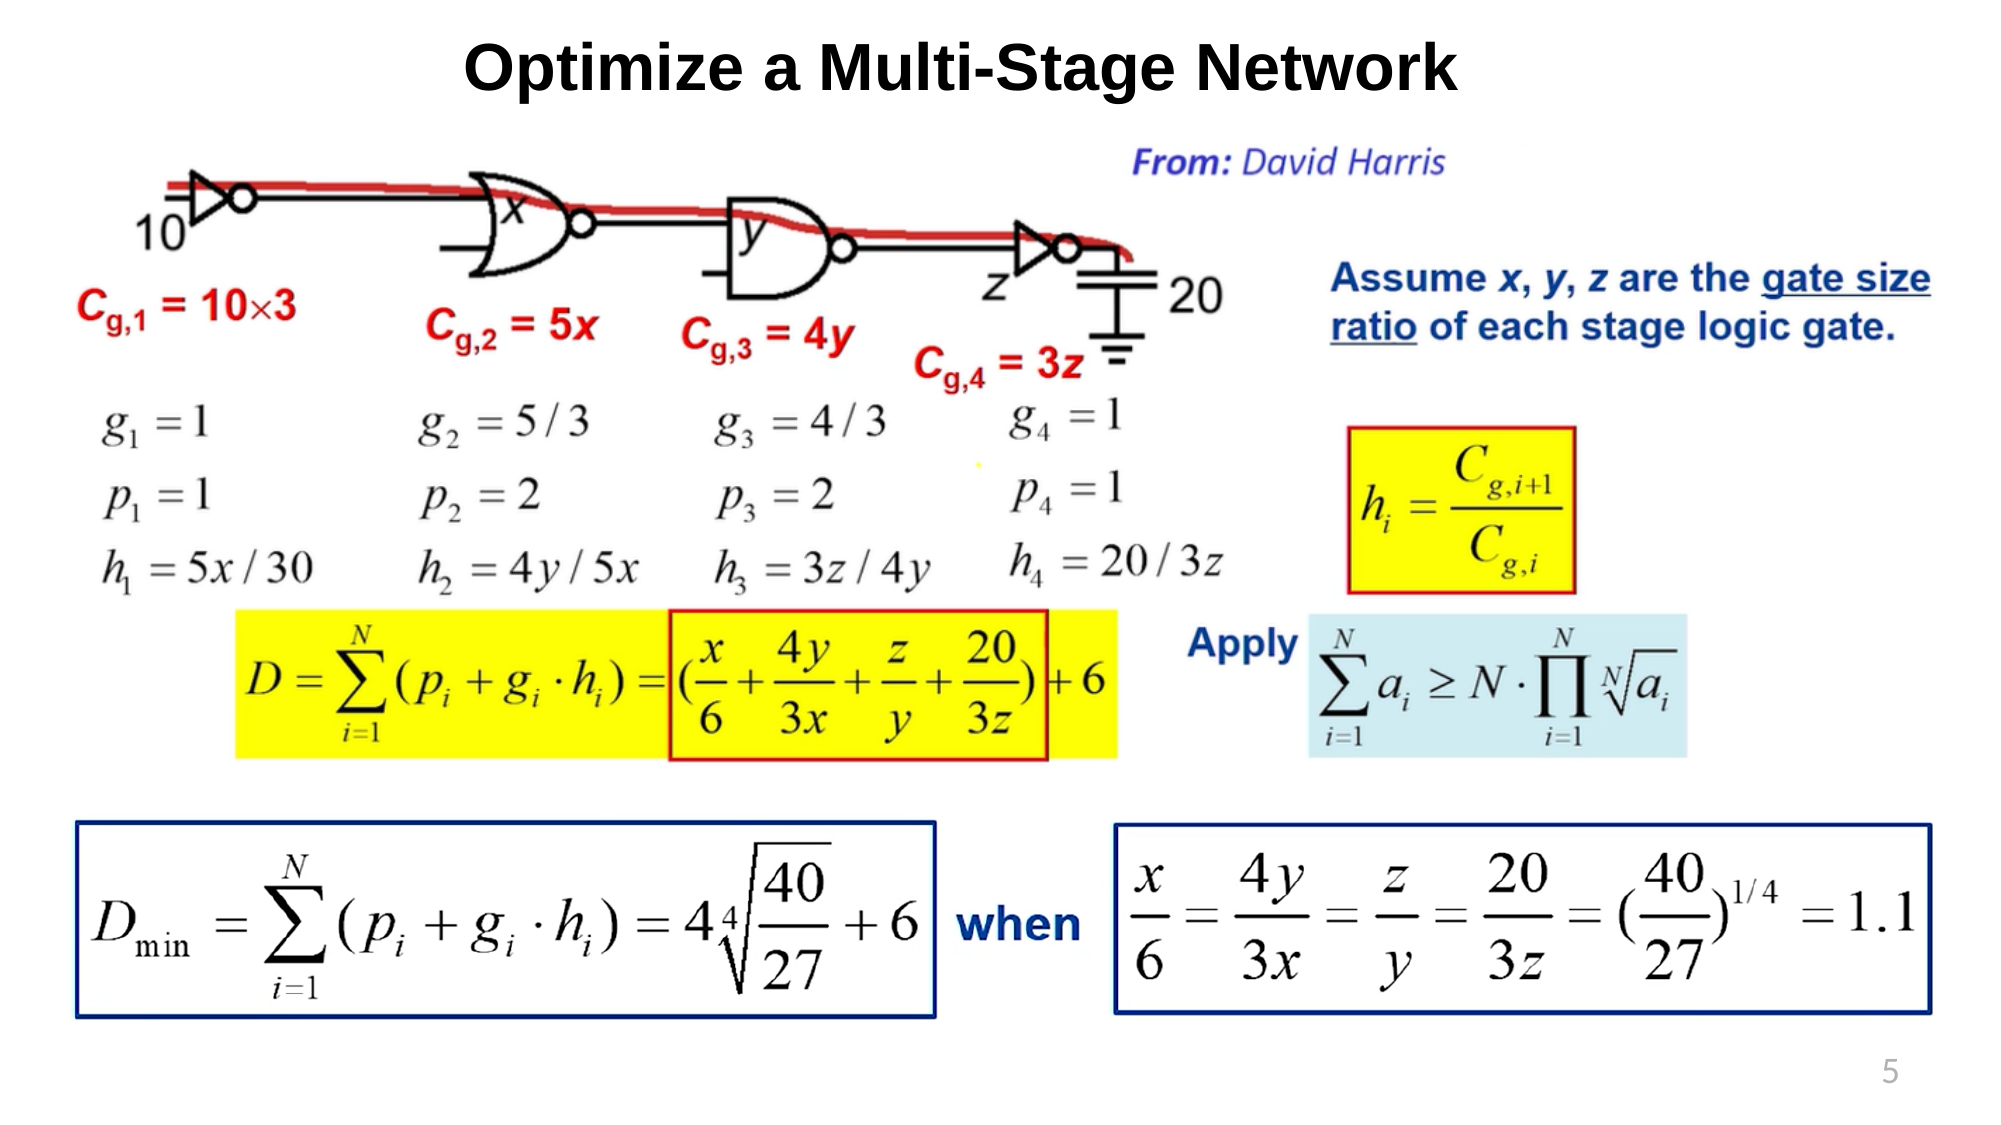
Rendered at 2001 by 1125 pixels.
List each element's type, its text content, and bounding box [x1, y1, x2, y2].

slide_number 5 [1440, 1046, 1900, 1103]
text_box Optimize a Multi-Stage Network [449, 16, 1600, 112]
picture [43, 126, 1957, 799]
picture [62, 812, 1938, 1022]
